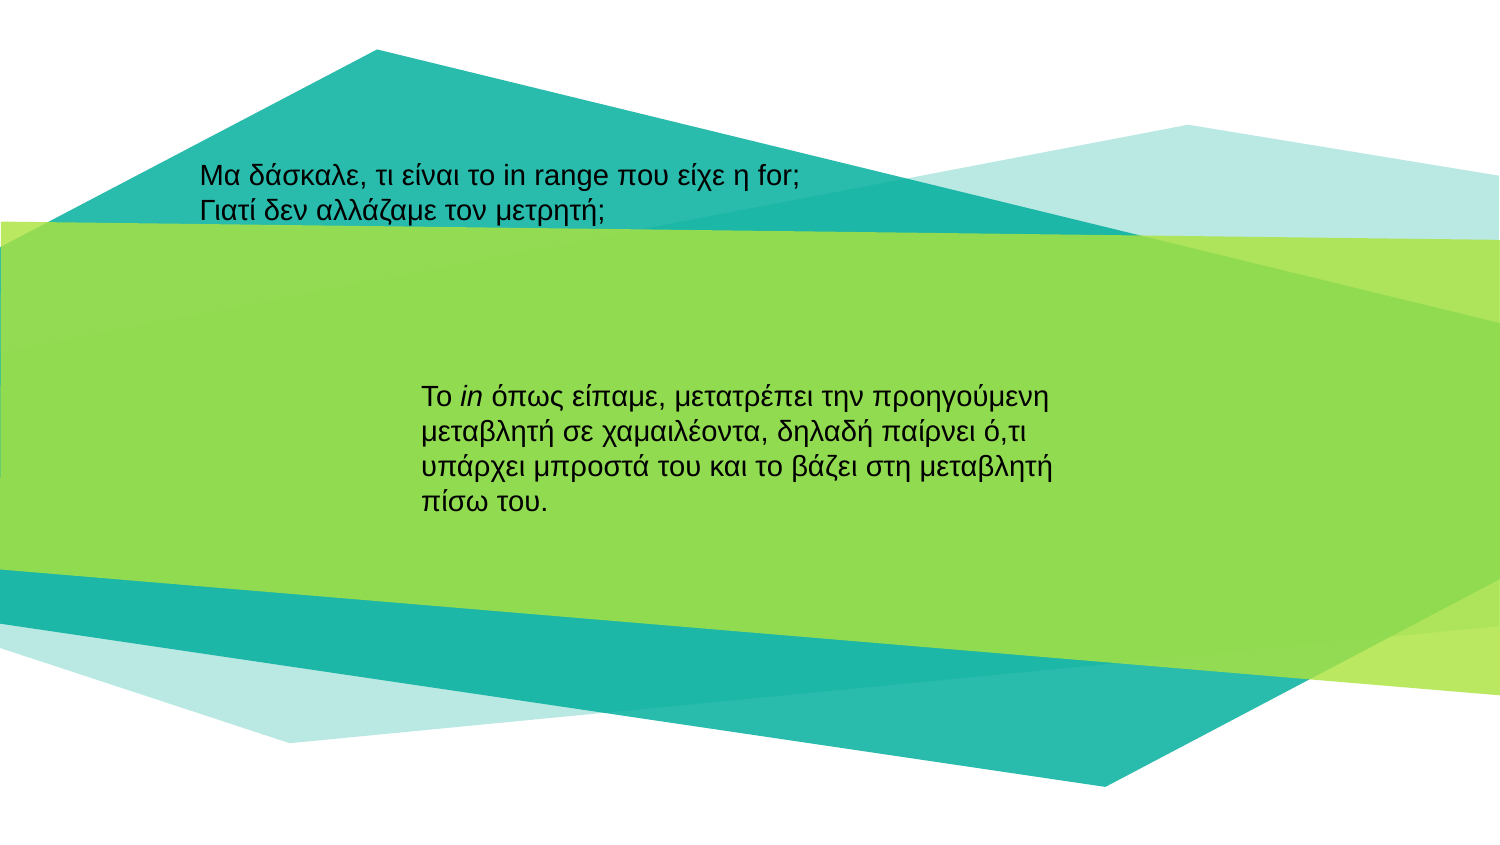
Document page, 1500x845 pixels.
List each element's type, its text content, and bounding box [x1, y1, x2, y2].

list Το in όπως είπαμε, μετατρέπει την προηγούμενη μεταβλητή σε χαμαιλέοντα, δηλαδή παίρνει ό,τι υπάρχει μπροστά του και το βάζει στη μεταβλητή πίσω του. [406, 362, 1134, 815]
title Μα δάσκαλε, τι είναι το in range που είχε η for; Γιατί δεν αλλάζαμε τον μετρητή; [184, 141, 1394, 283]
